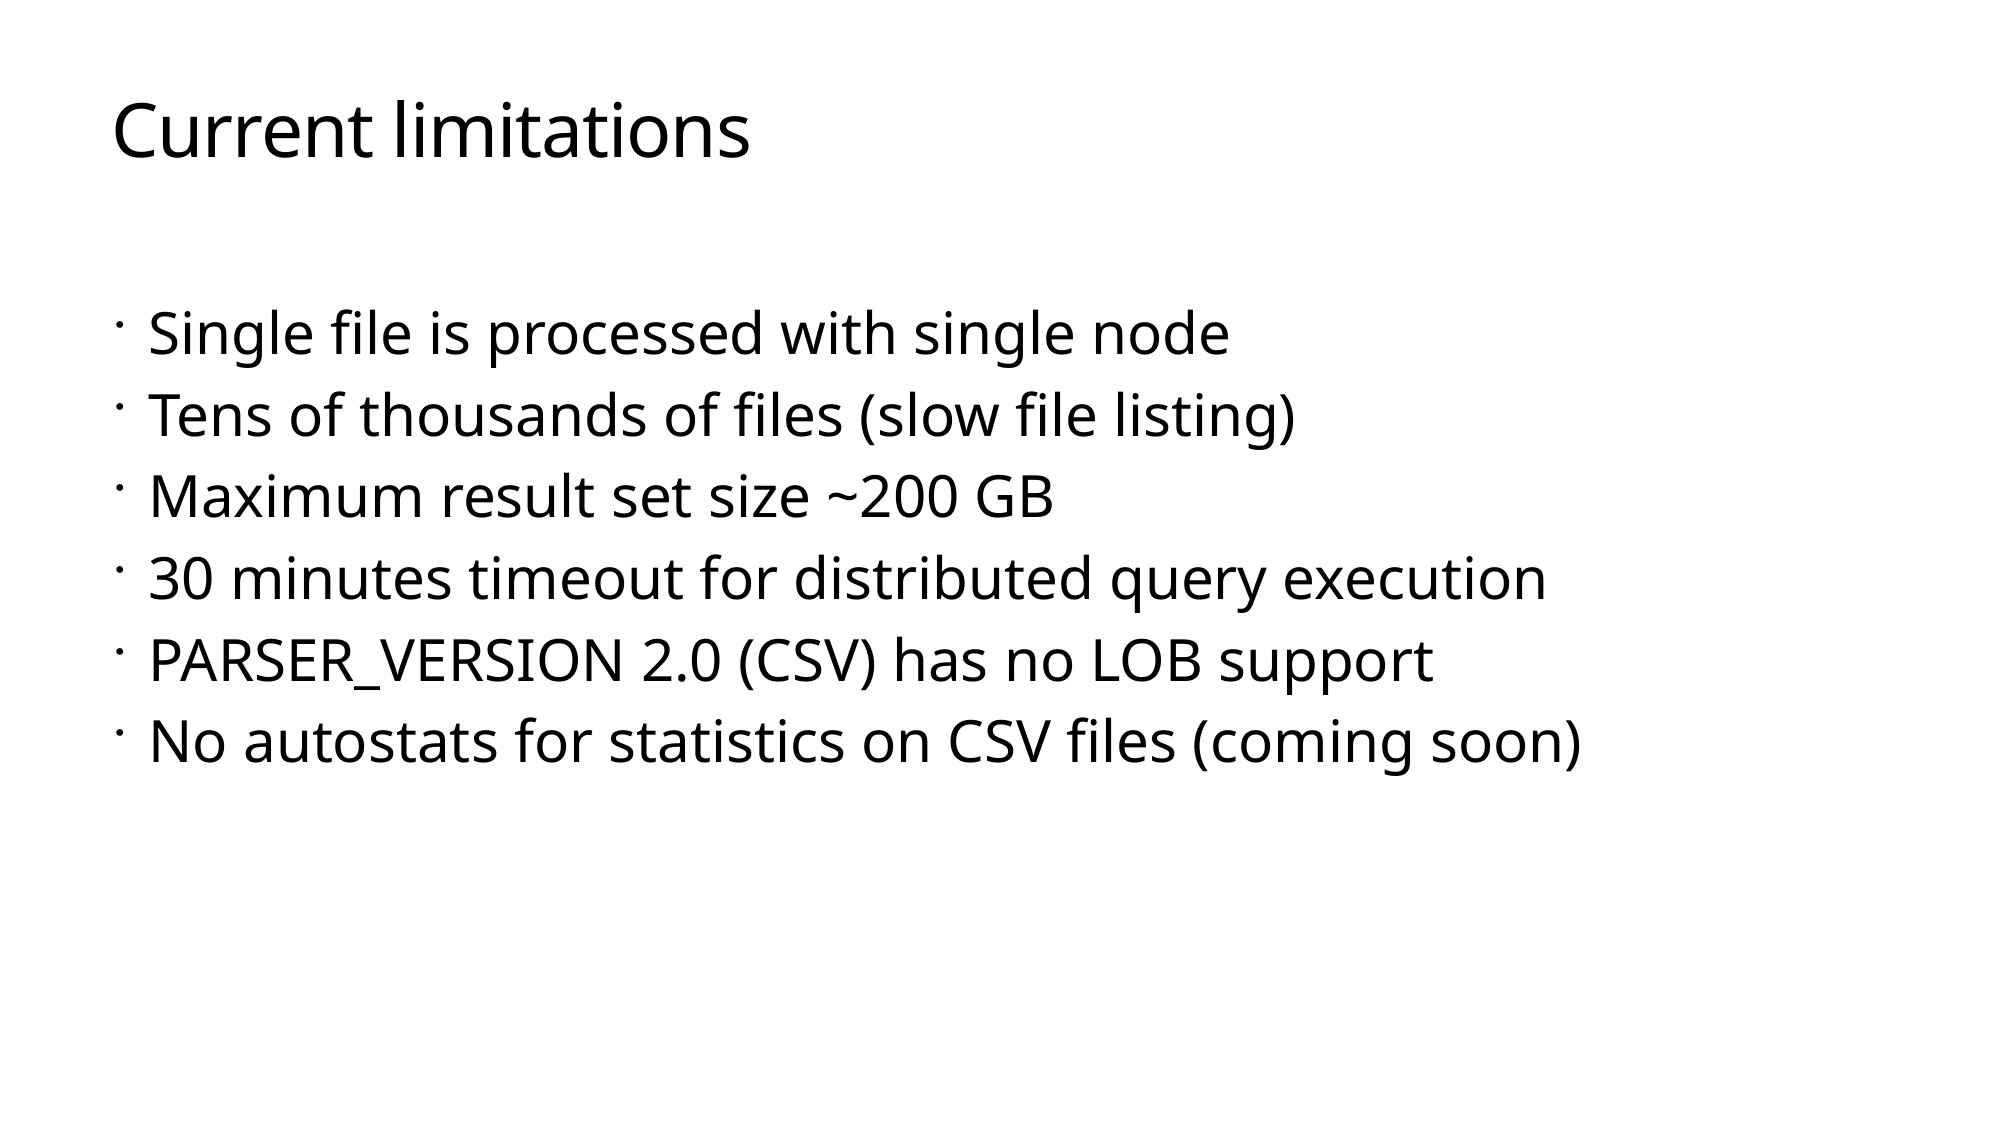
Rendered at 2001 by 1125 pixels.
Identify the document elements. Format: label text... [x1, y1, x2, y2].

list Single file is processed with single node Tens of thousands of files (slow file listing) Maximum result set size ~200 GB 30 minutes timeout for distributed query execution PARSER_VERSION 2.0 (CSV) has no LOB support No autostats for statistics on CSV files (coming soon) [96, 288, 1911, 1050]
title Current limitations [96, 75, 1329, 257]
